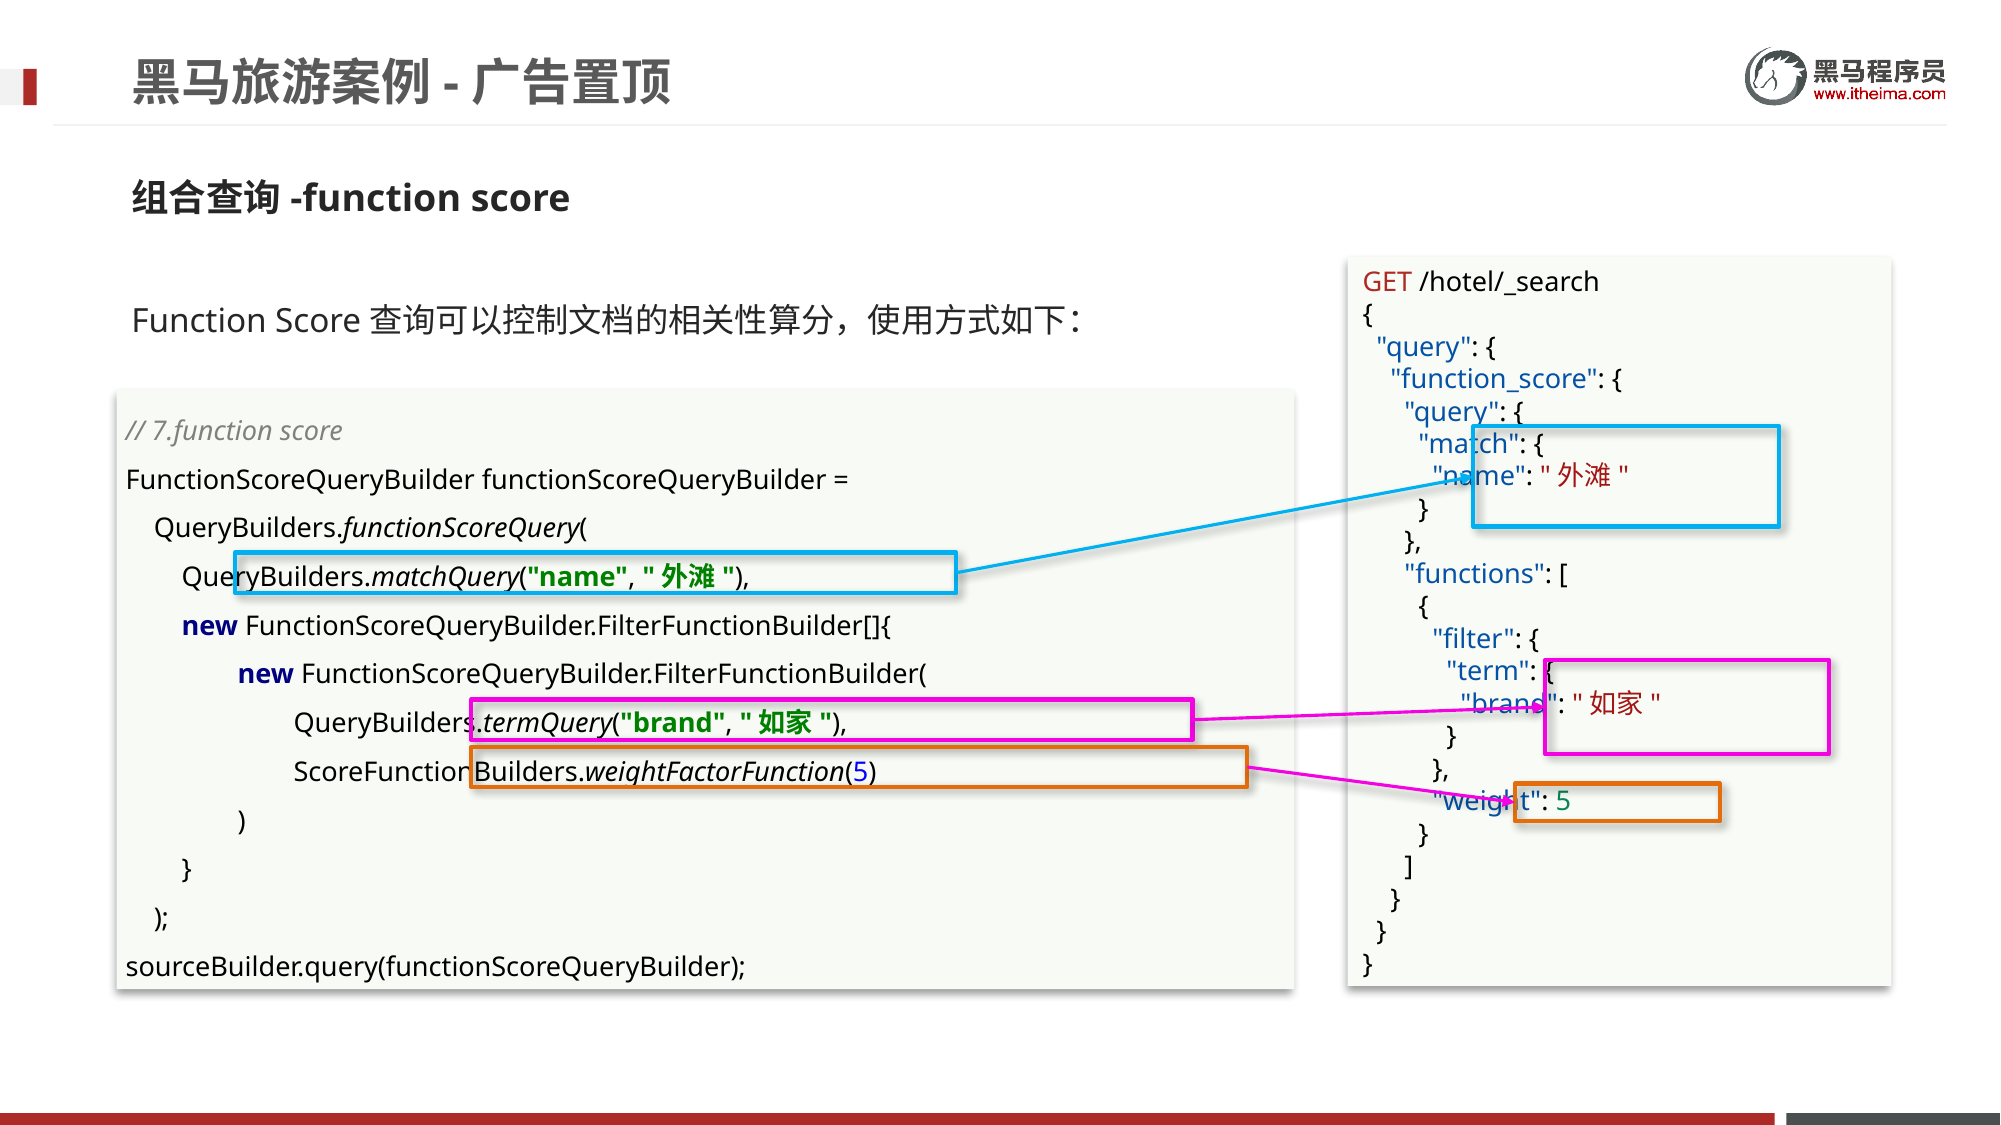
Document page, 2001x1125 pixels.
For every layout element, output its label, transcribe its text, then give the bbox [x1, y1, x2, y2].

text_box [956, 476, 1474, 573]
text_box // 7.function score FunctionScoreQueryBuilder functionScoreQueryBuilder = QueryBuilders.functionScoreQuery( QueryBuilders.matchQuery("name", "外滩"), new FunctionScoreQueryBuilder.FilterFunctionBuilder[]{ new FunctionScoreQueryBuilder.FilterFunctionBuilder( QueryBuilders.termQuery("brand", "如家"), ScoreFunctionBuilders.weightFactorFunction(5) ) } ); sourceBuilder.query(functionScoreQueryBuilder); [116, 389, 1295, 990]
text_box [1192, 706, 1546, 720]
text_box [1513, 781, 1722, 823]
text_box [1246, 766, 1516, 803]
text_box [469, 697, 1195, 742]
text_box GET /hotel/_search { "query": { "function_score": { "query": { "match": { "name": "外滩" } }, "functions": [ { "filter": { "term": { "brand": "如家" } }, "weight": 5 } ] } } } [1347, 256, 1892, 986]
list 组合查询-function score [116, 154, 1872, 239]
list Function Score查询可以控制文档的相关性算分，使用方式如下： [116, 271, 1341, 357]
text_box [233, 550, 958, 595]
picture [1744, 46, 1946, 106]
text_box [469, 745, 1249, 789]
text_box [1543, 658, 1831, 756]
title 黑马旅游案例-广告置顶 [116, 38, 1556, 124]
text_box [1471, 424, 1781, 529]
